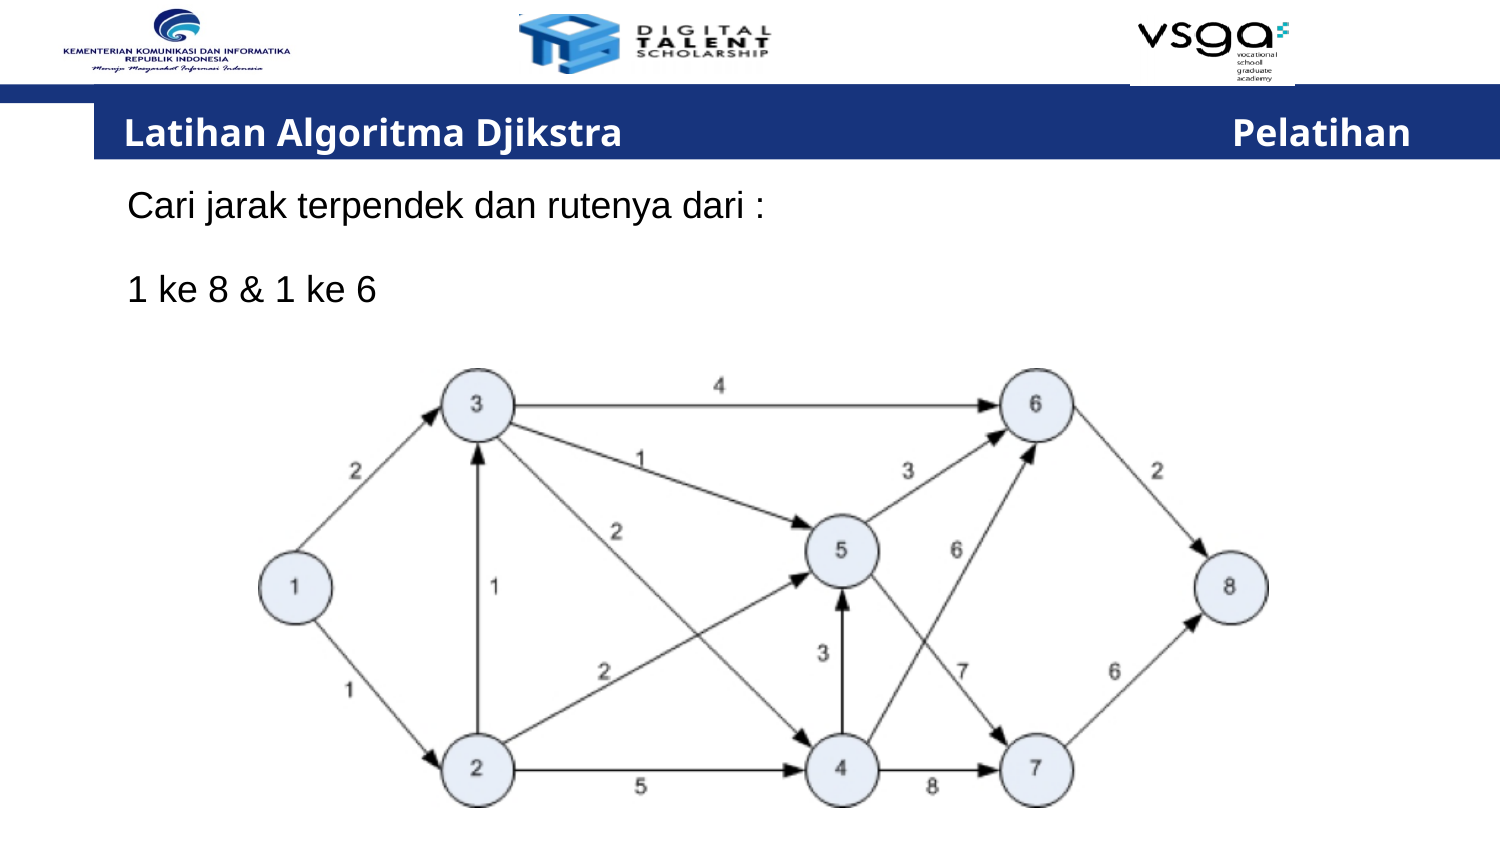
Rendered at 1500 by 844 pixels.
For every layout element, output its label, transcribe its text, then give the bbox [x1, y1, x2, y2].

text_box Cari jarak terpendek dan rutenya dari : 1 ke 8 & 1 ke 6 [112, 165, 934, 353]
picture [257, 368, 1269, 809]
picture [1130, 15, 1295, 86]
picture [519, 14, 777, 74]
text_box Latihan Algoritma Djikstra Pelatihan [112, 102, 1468, 161]
picture [50, 4, 300, 75]
